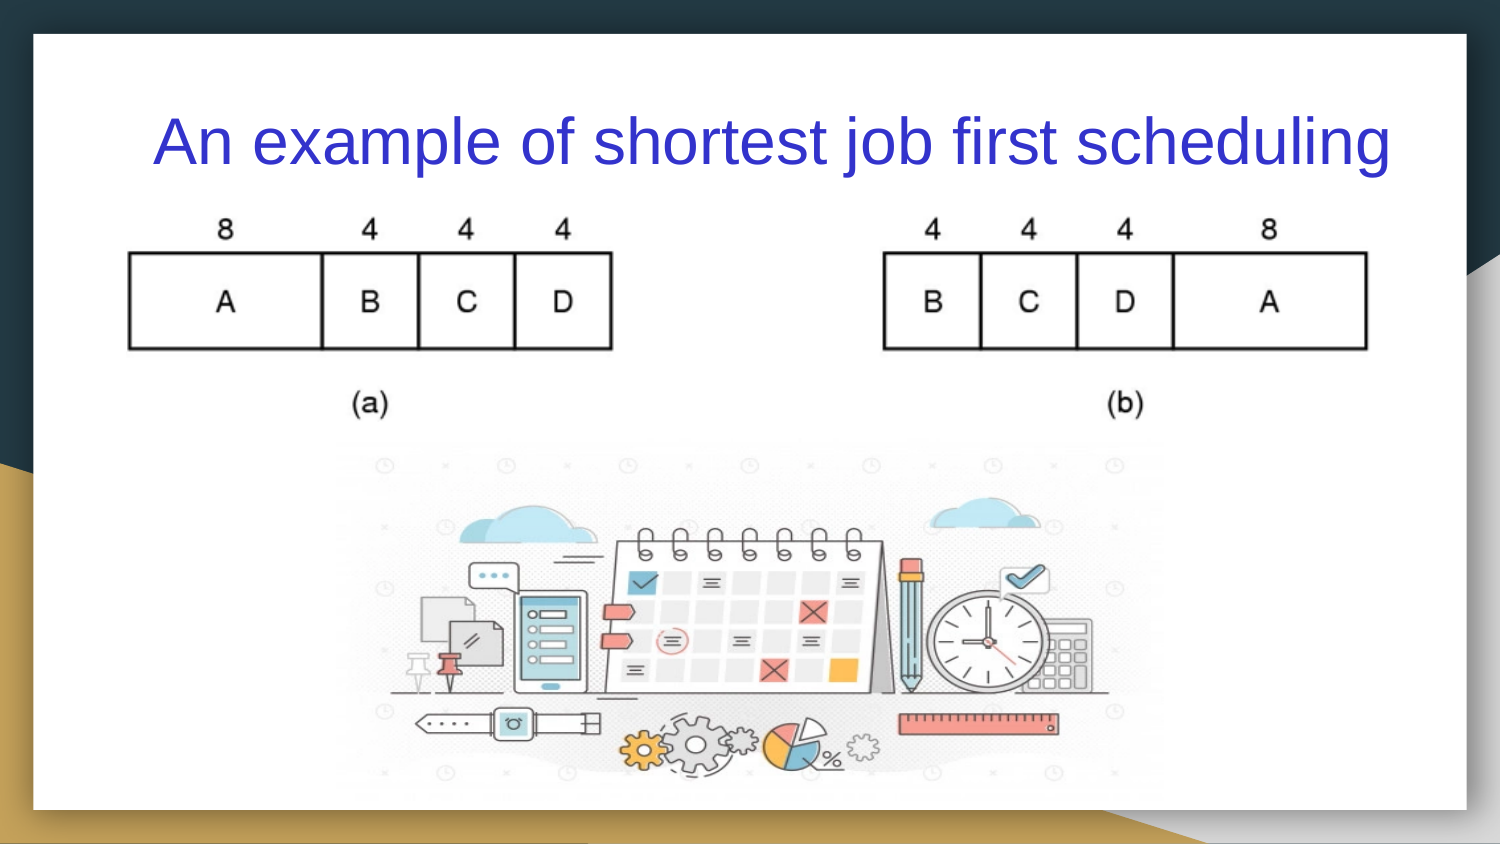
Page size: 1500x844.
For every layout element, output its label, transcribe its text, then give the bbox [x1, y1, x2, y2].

picture [126, 202, 1374, 423]
list An example of shortest job first scheduling [80, 71, 1420, 252]
picture [335, 438, 1165, 801]
